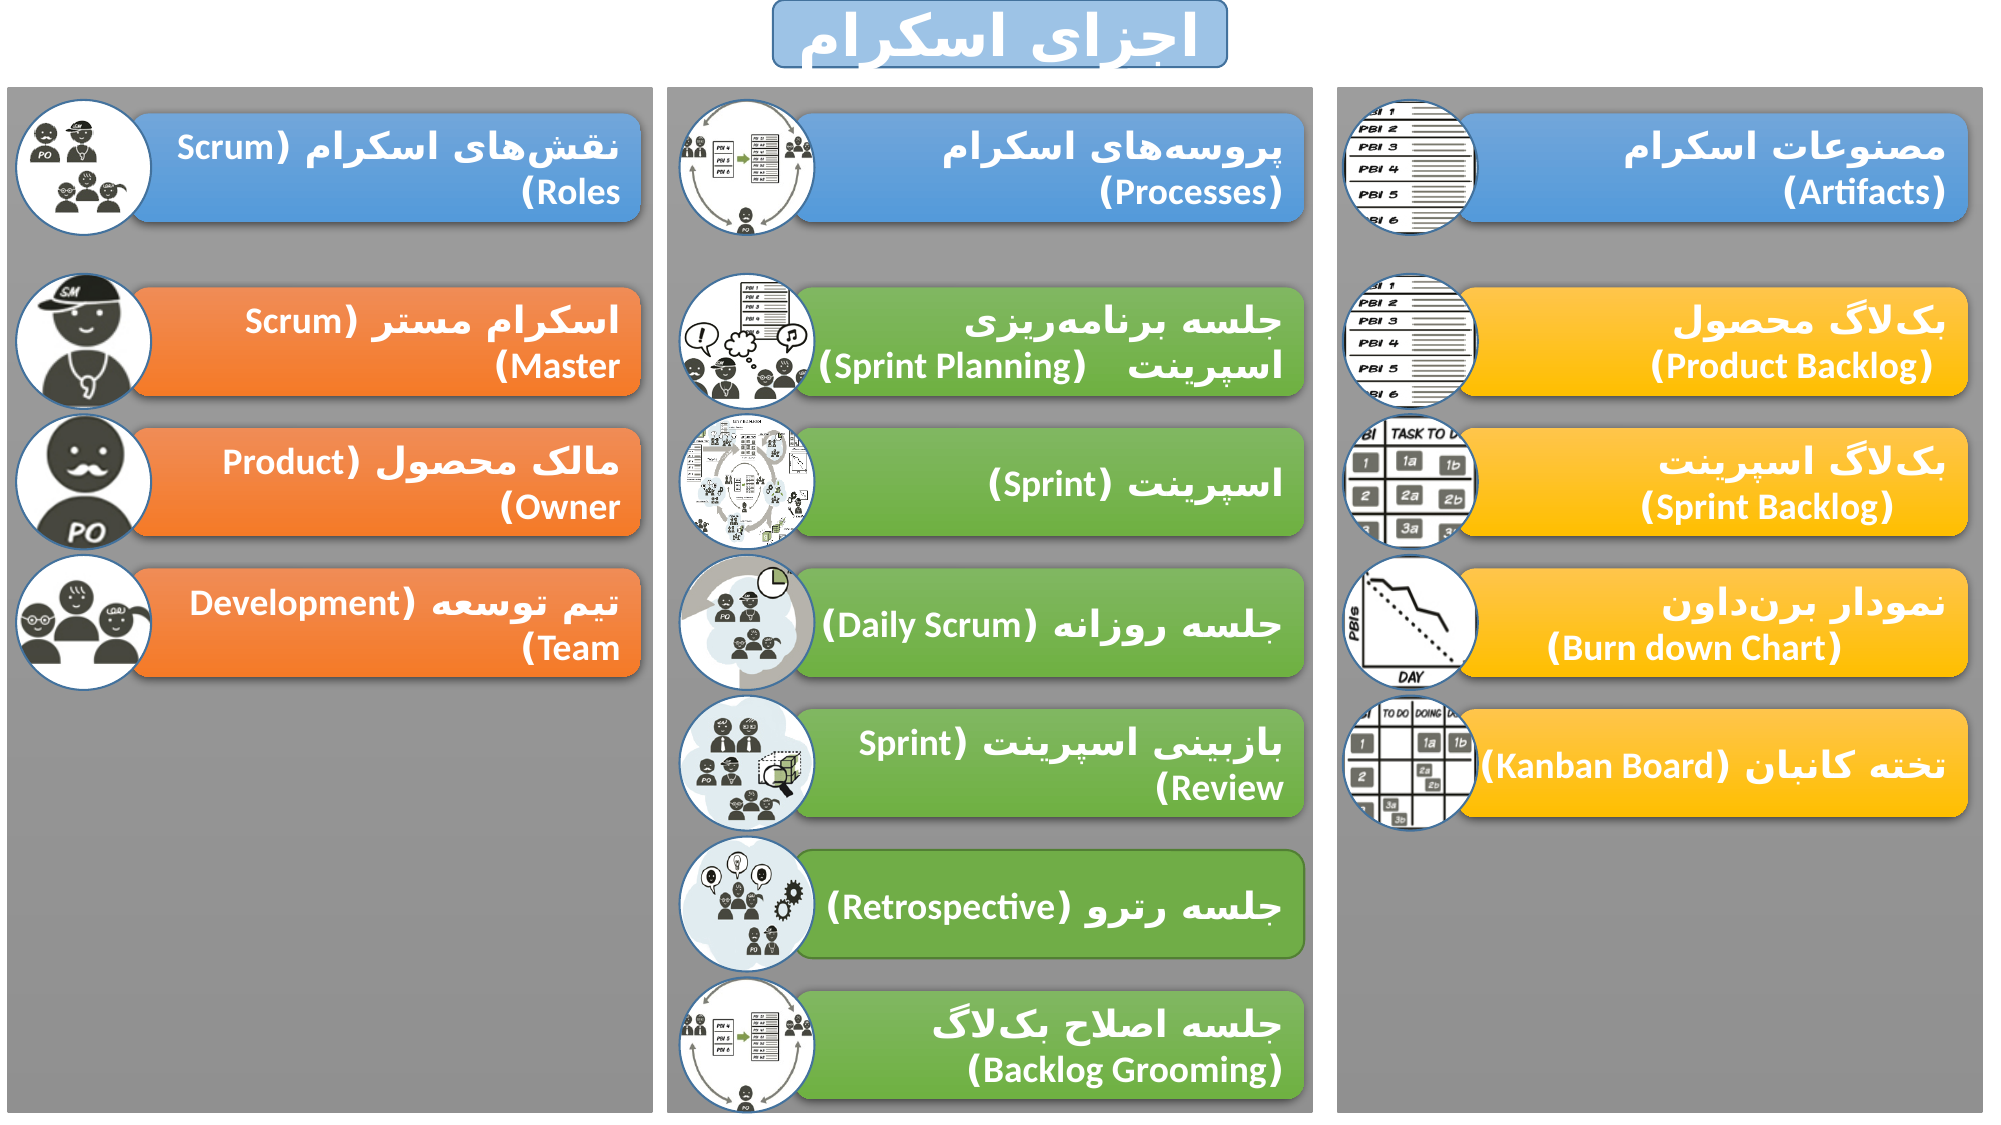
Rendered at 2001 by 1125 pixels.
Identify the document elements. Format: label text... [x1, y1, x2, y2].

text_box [1342, 554, 1968, 690]
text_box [1342, 414, 1968, 550]
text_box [679, 836, 1305, 972]
text_box اجزای اسکرام [771, 0, 1229, 69]
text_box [679, 99, 1305, 235]
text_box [16, 414, 641, 550]
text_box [1342, 99, 1968, 235]
text_box [7, 87, 653, 1113]
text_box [1342, 273, 1968, 409]
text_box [679, 977, 1305, 1113]
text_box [16, 99, 641, 235]
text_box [16, 273, 641, 409]
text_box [679, 554, 1305, 690]
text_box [1342, 695, 1968, 831]
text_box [679, 695, 1305, 831]
text_box [667, 87, 1313, 1113]
text_box [1337, 87, 1983, 1113]
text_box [679, 273, 1305, 409]
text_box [679, 414, 1305, 550]
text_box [16, 554, 641, 690]
